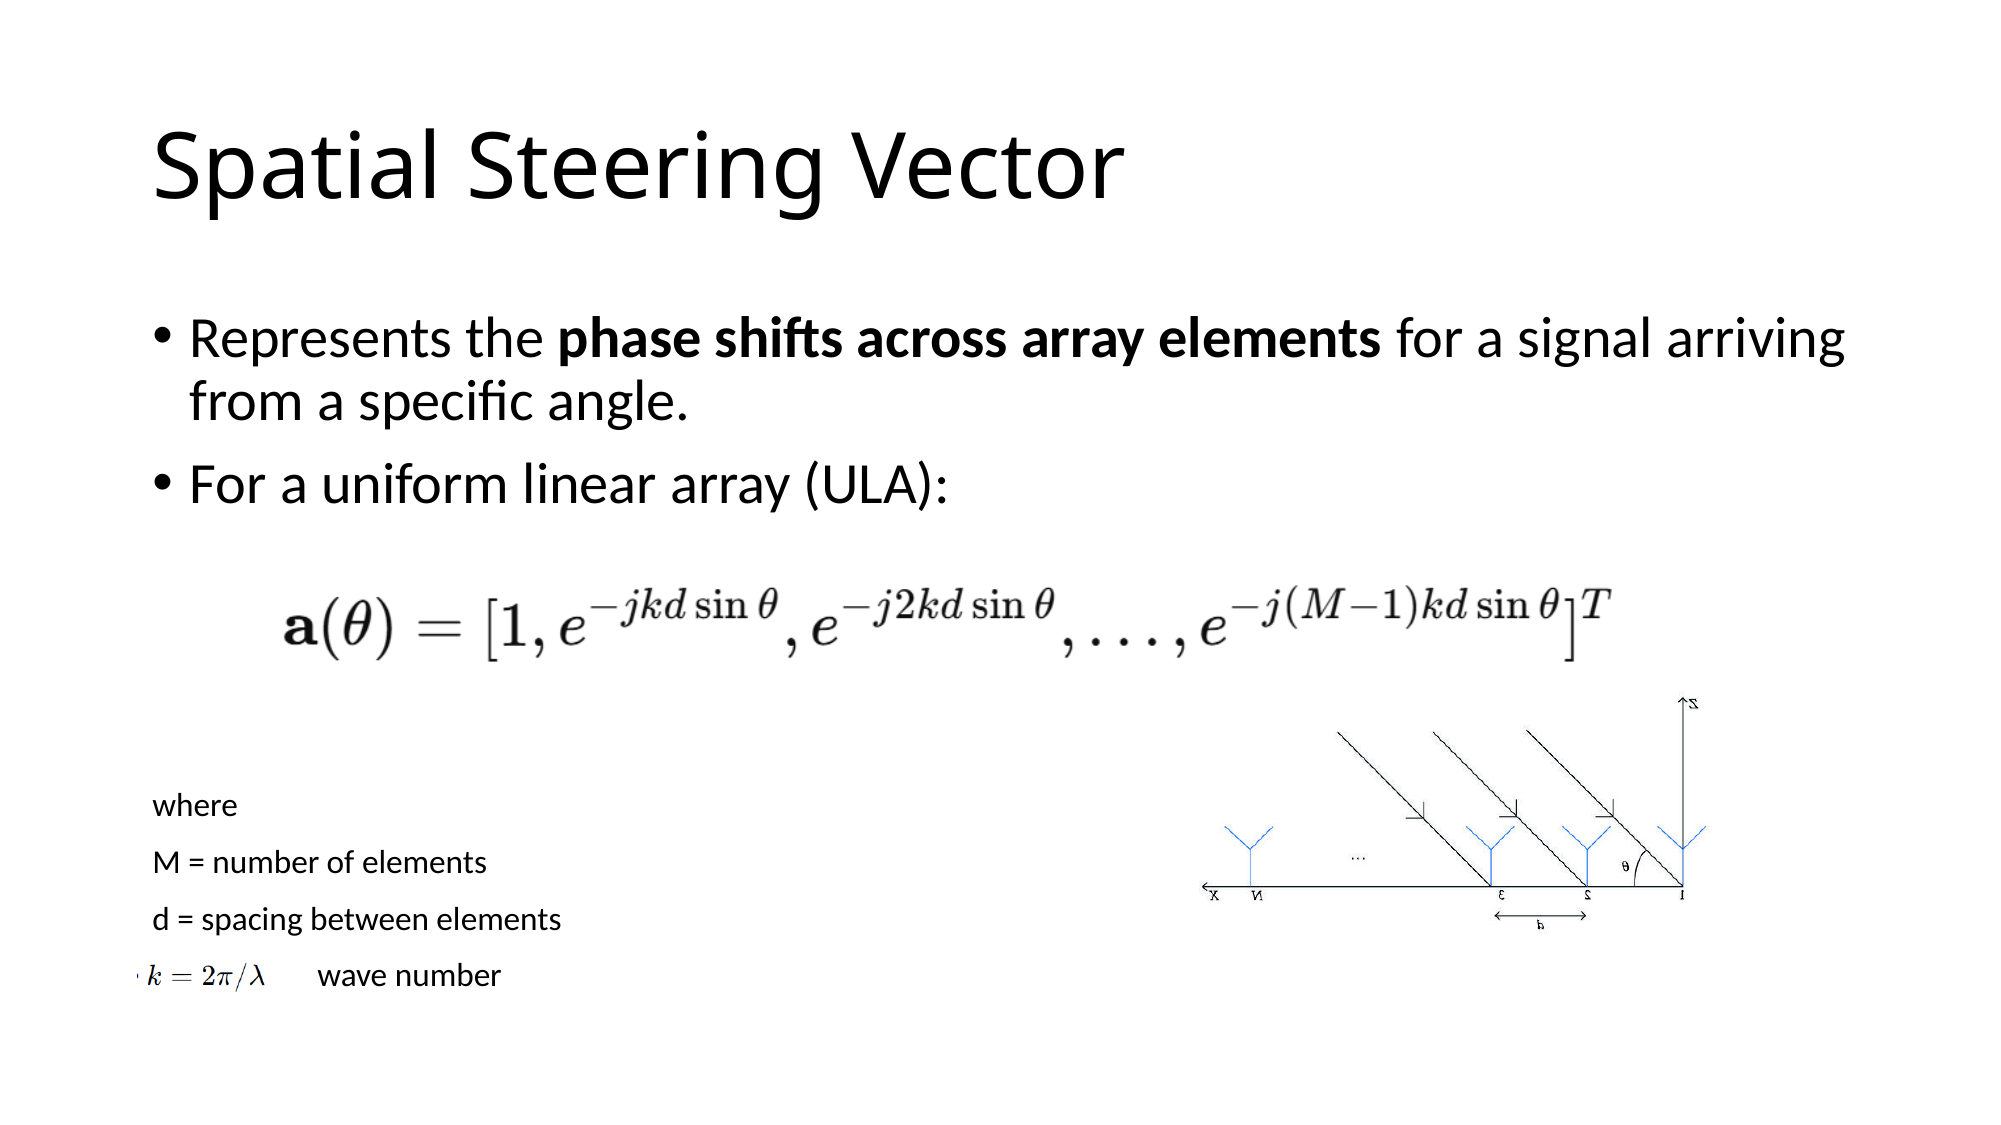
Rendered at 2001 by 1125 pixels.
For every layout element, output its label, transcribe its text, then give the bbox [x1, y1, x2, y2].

list Represents the phase shifts across array elements for a signal arriving from a specific angle. For a uniform linear array (ULA): where M = number of elements d = spacing between elements wave number [137, 299, 1863, 1014]
picture [257, 534, 1732, 956]
title Spatial Steering Vector [137, 59, 1863, 278]
picture [137, 955, 272, 992]
